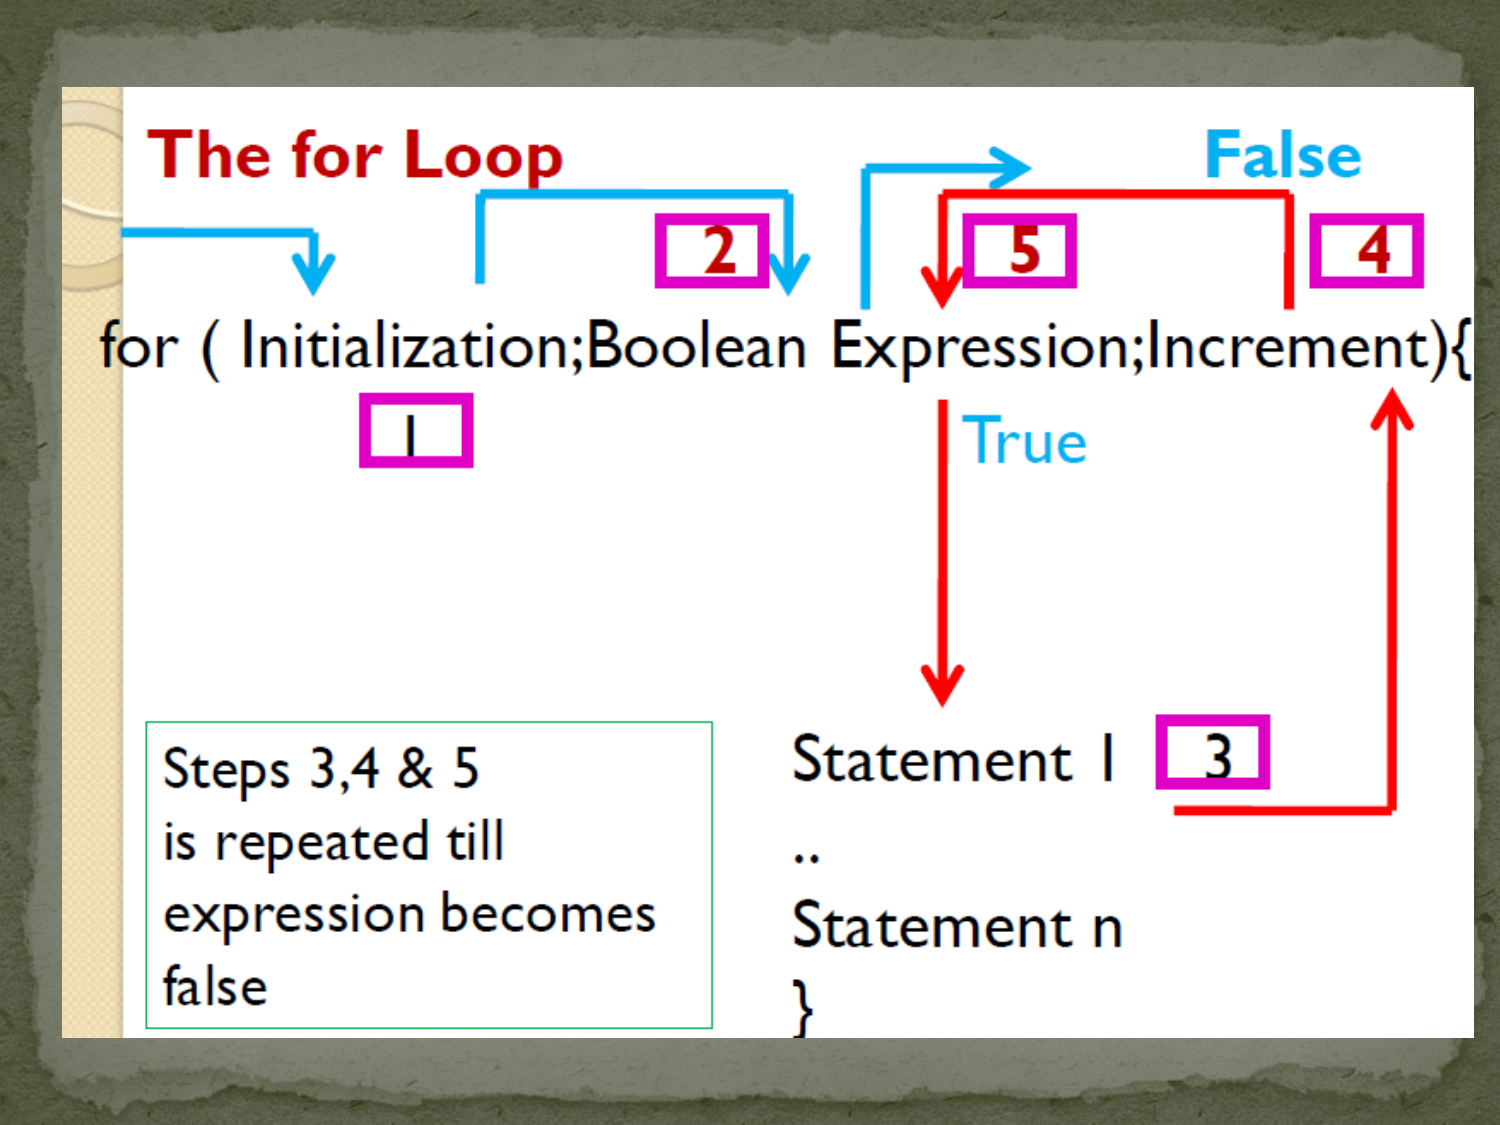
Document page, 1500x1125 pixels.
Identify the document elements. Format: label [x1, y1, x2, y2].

picture [62, 87, 1474, 1038]
